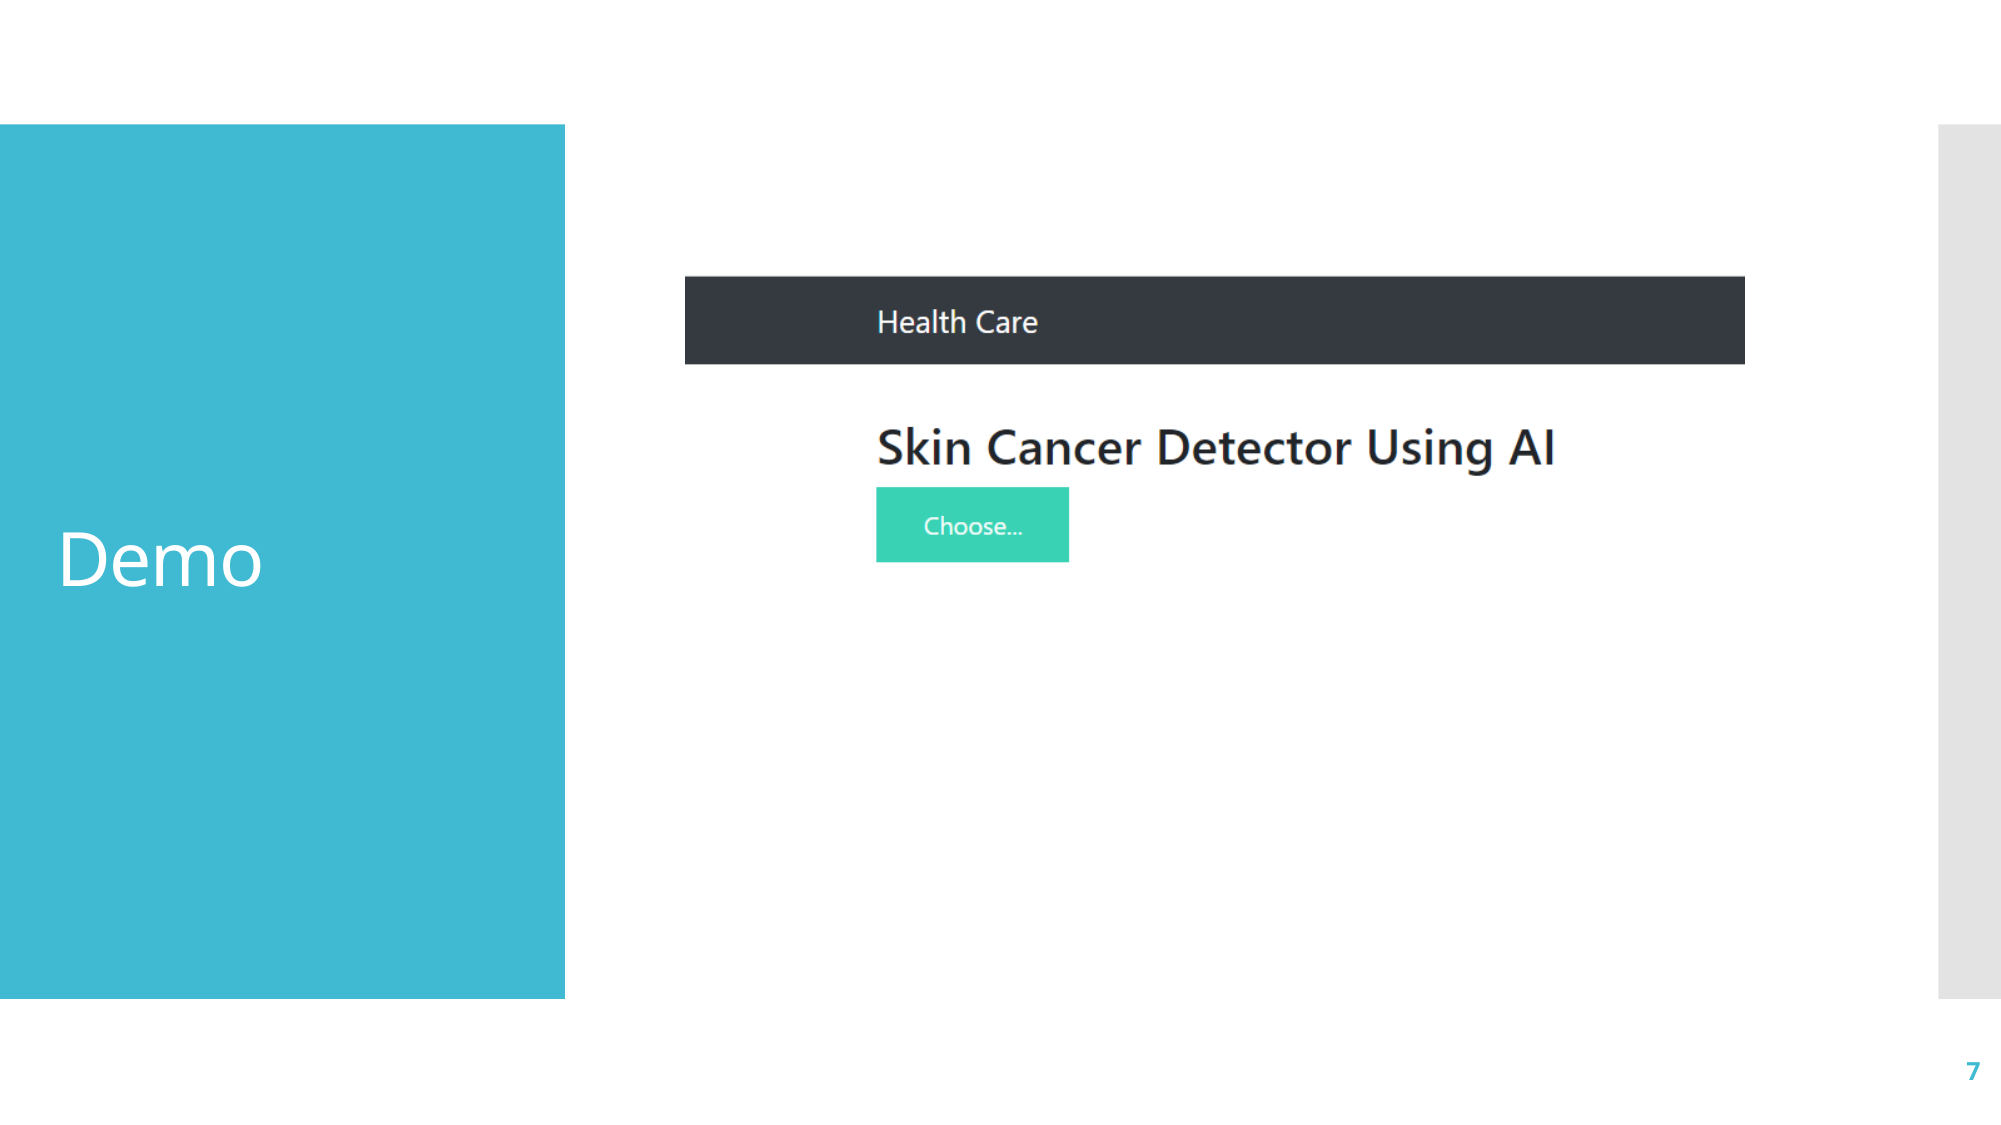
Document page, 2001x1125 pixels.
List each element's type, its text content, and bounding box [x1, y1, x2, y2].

slide_number 7 [1744, 1042, 1996, 1103]
title Demo [41, 184, 525, 940]
picture [685, 273, 1745, 734]
